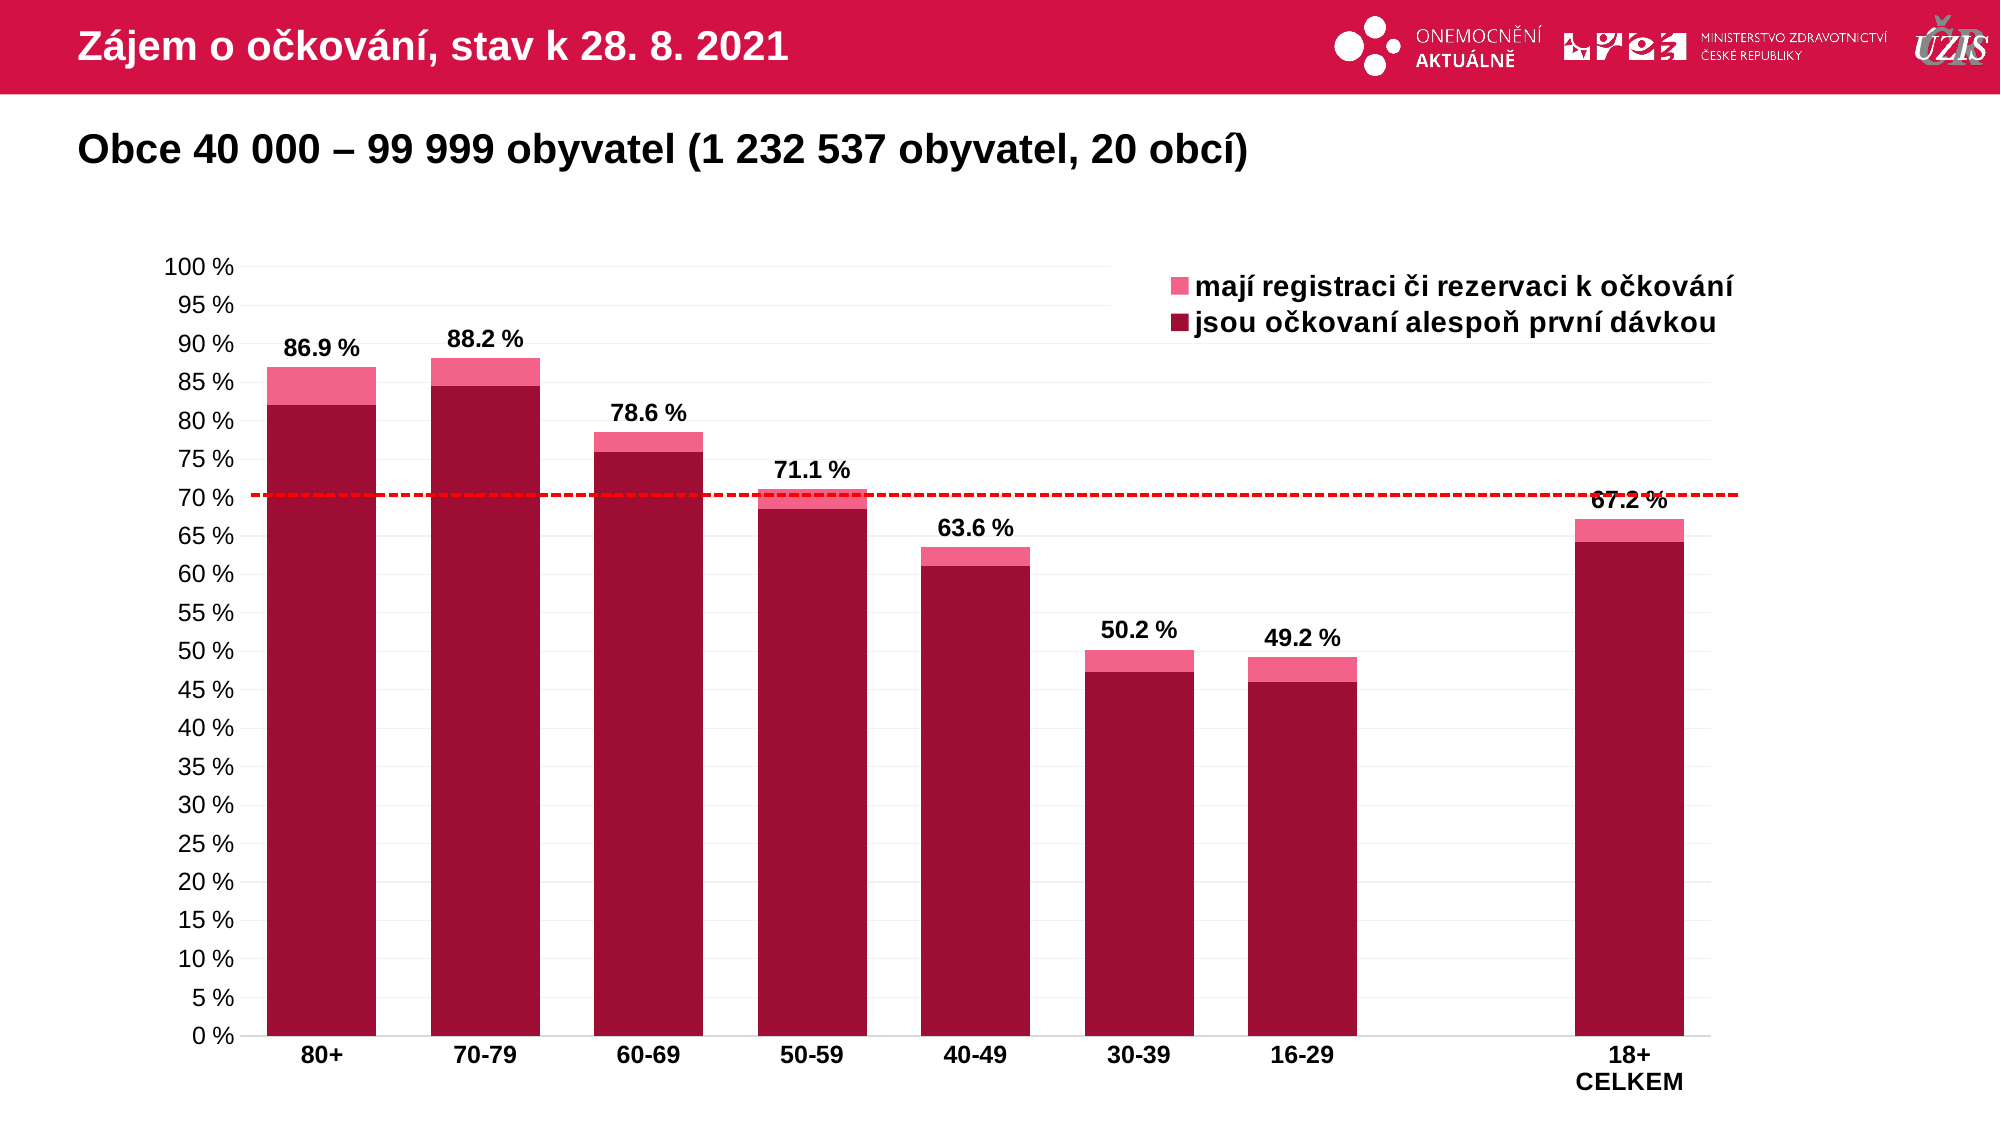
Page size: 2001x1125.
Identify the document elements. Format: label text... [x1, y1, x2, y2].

picture [1915, 15, 1989, 66]
picture [1334, 16, 1542, 76]
title Zájem o očkování, stav k 28. 8. 2021 [62, 0, 948, 95]
chart [163, 239, 1822, 1099]
text_box Obce 40 000 – 99 999 obyvatel (1 232 537 obyvatel, 20 obcí) [62, 113, 1922, 179]
picture [1563, 31, 1888, 60]
